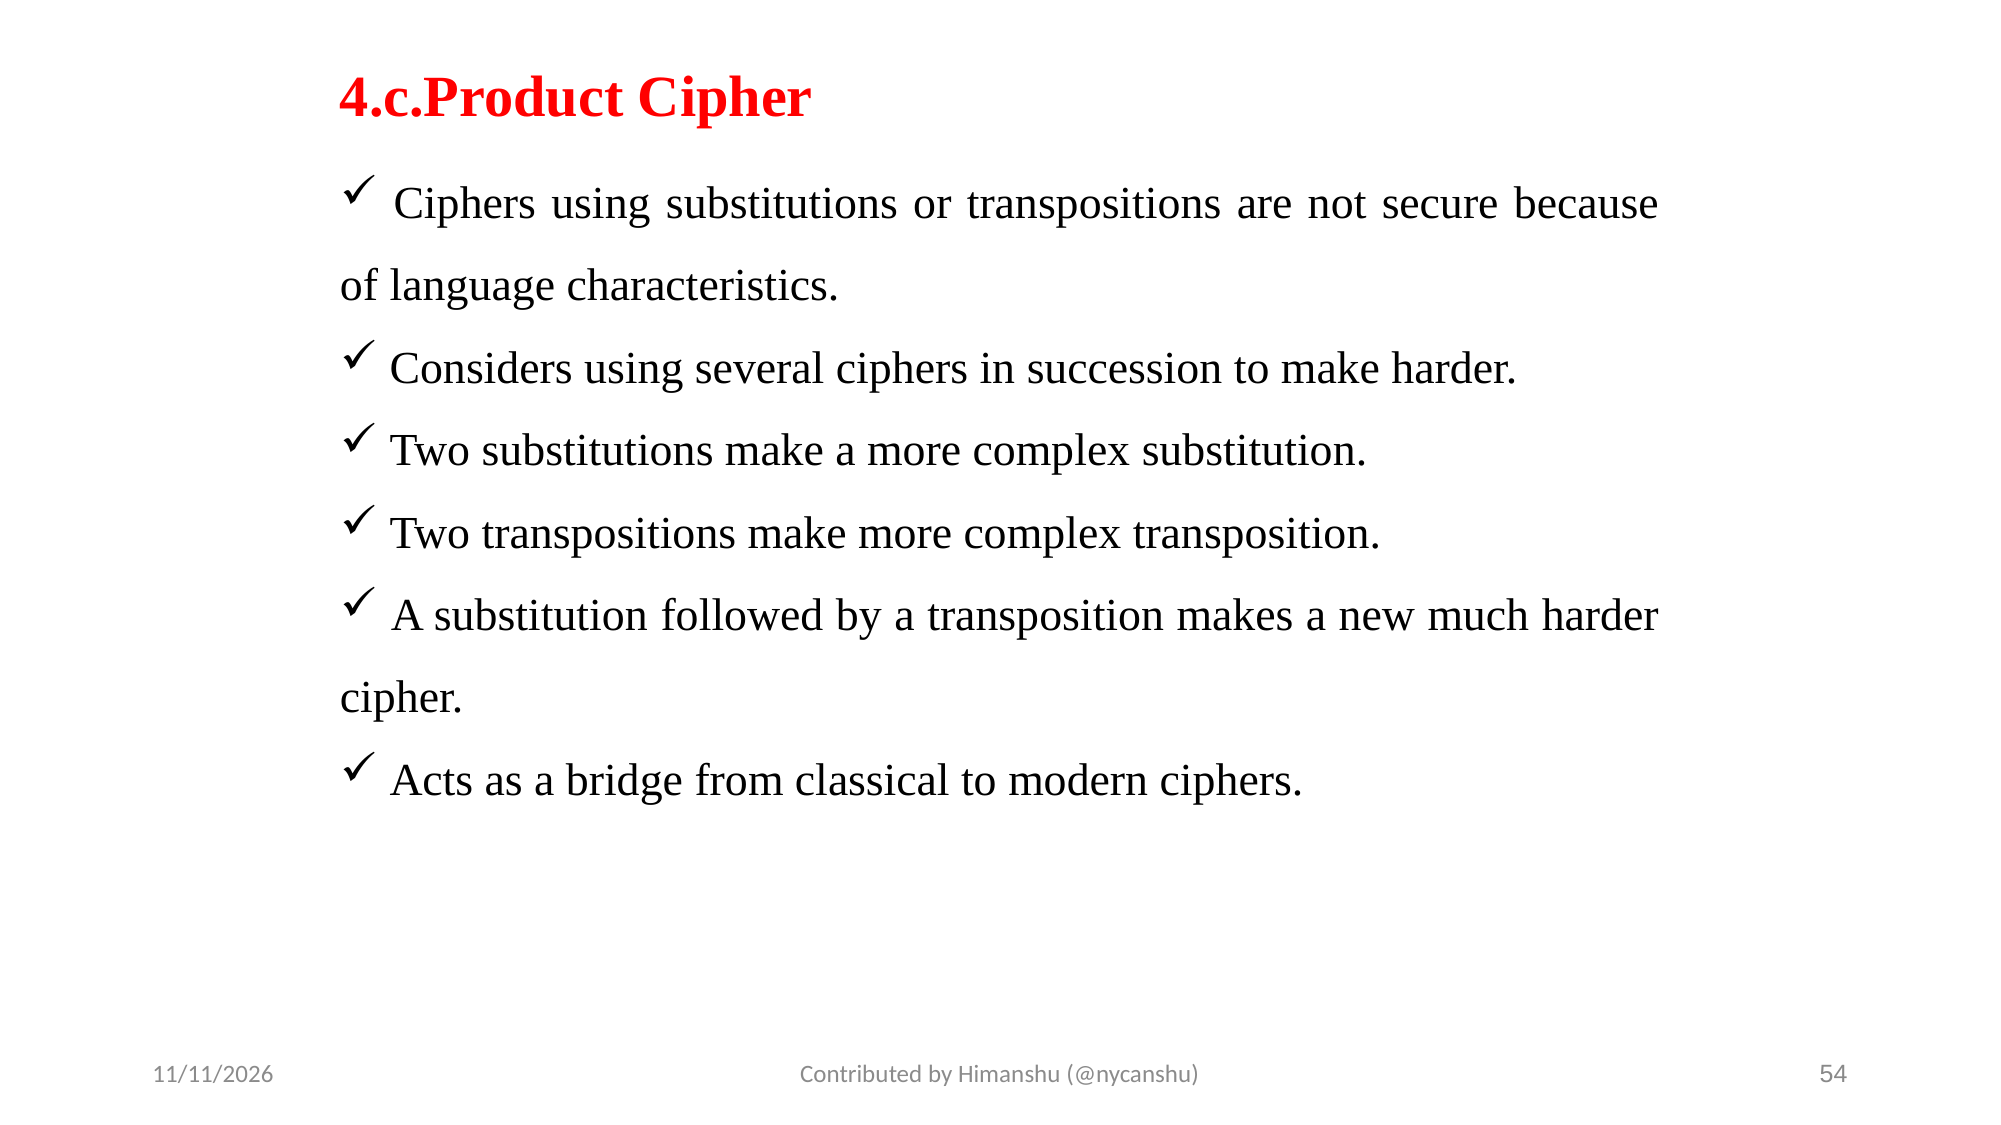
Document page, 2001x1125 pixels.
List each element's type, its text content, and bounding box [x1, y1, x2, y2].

slide_number 54 [1412, 1042, 1863, 1103]
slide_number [137, 1042, 588, 1103]
list Ciphers using substitutions or transpositions are not secure because of language characteristics. Considers using several ciphers in succession to make harder. Two substitutions make a more complex substitution. Two transpositions make more complex transposition. A substitution followed by a transposition makes a new much harder cipher. Acts as a bridge from classical to modern ciphers. [324, 137, 1675, 1005]
title 4.c.Product Cipher [324, 45, 1675, 137]
footer Contributed by Himanshu (@nycanshu) [662, 1042, 1338, 1103]
